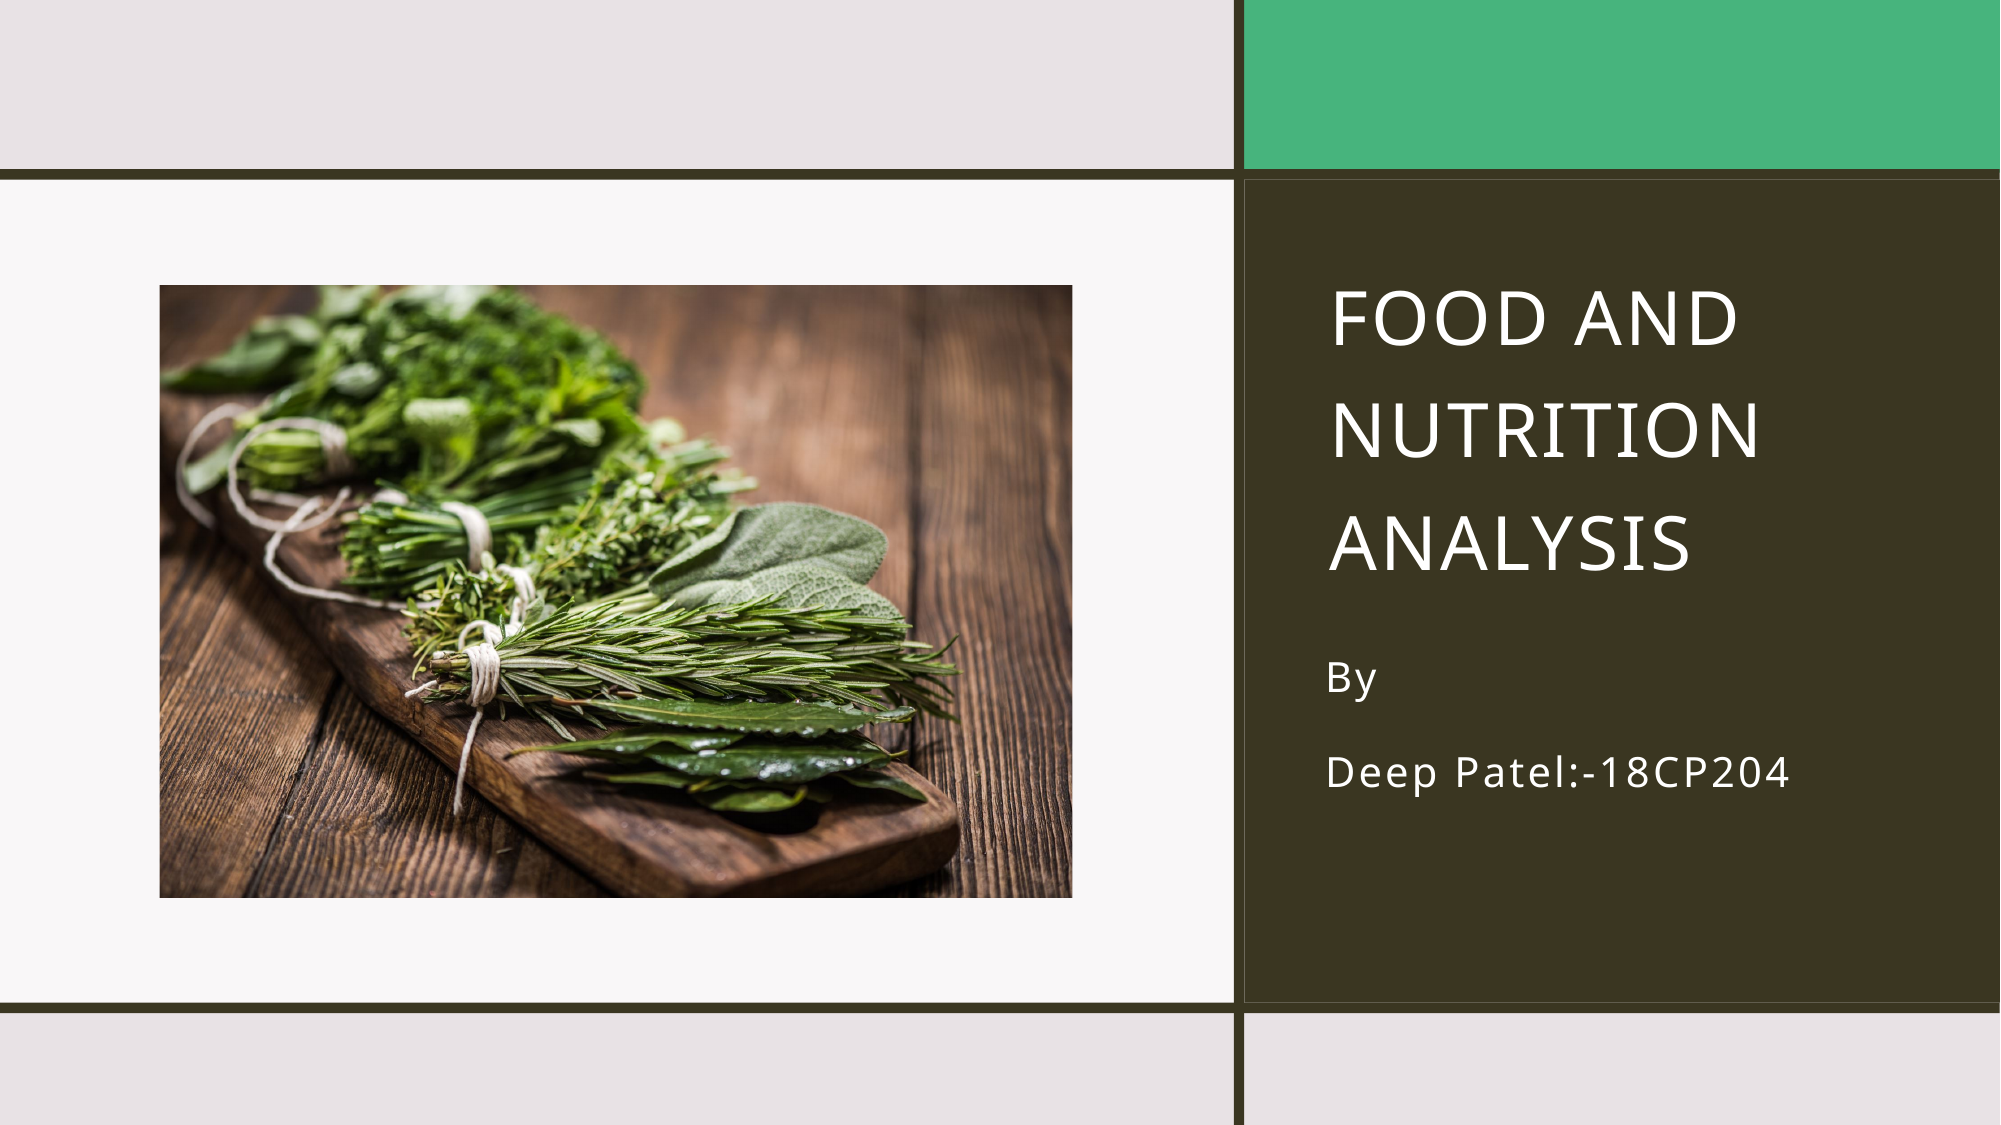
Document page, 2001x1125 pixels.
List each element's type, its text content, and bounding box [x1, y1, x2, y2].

text_box [1245, 168, 2000, 179]
text_box [0, 0, 1233, 168]
text_box [1245, 1002, 2000, 1014]
text_box [1233, 0, 1245, 1125]
text_box [0, 1014, 1233, 1125]
title Food and nutrition analysis [1311, 185, 1928, 601]
subtitle By Deep Patel:-18CP204 [1307, 608, 1932, 996]
text_box [0, 168, 1233, 181]
text_box [0, 181, 1233, 1002]
text_box [1245, 1014, 2000, 1125]
picture [159, 284, 1073, 898]
text_box [0, 1002, 1233, 1014]
text_box [1245, 0, 2000, 168]
text_box [1245, 179, 2000, 1002]
